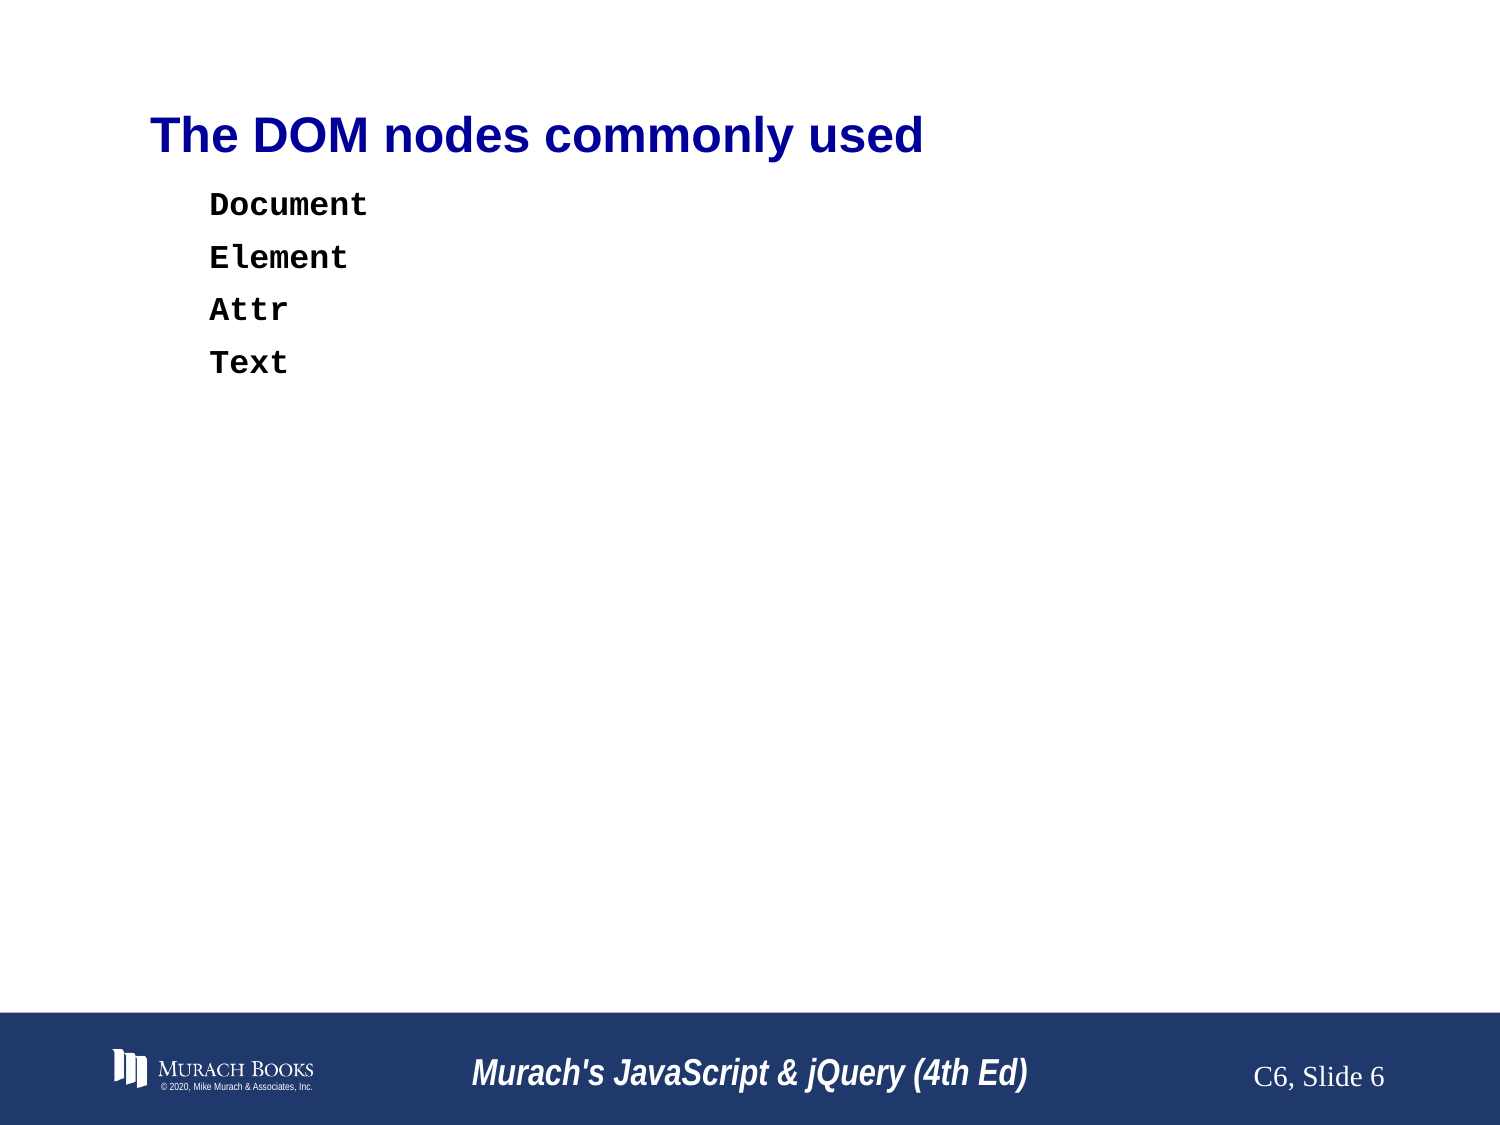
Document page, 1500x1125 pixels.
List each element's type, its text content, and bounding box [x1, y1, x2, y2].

title The DOM nodes commonly used [150, 38, 1350, 174]
slide_number C6, Slide ‹#› [1087, 1025, 1400, 1100]
list Document Element Attr Text [137, 174, 1350, 975]
slide_number Murach's JavaScript & jQuery (4th Ed) [463, 1025, 1050, 1100]
footer © 2020, Mike Murach & Associates, Inc. [12, 1025, 463, 1100]
